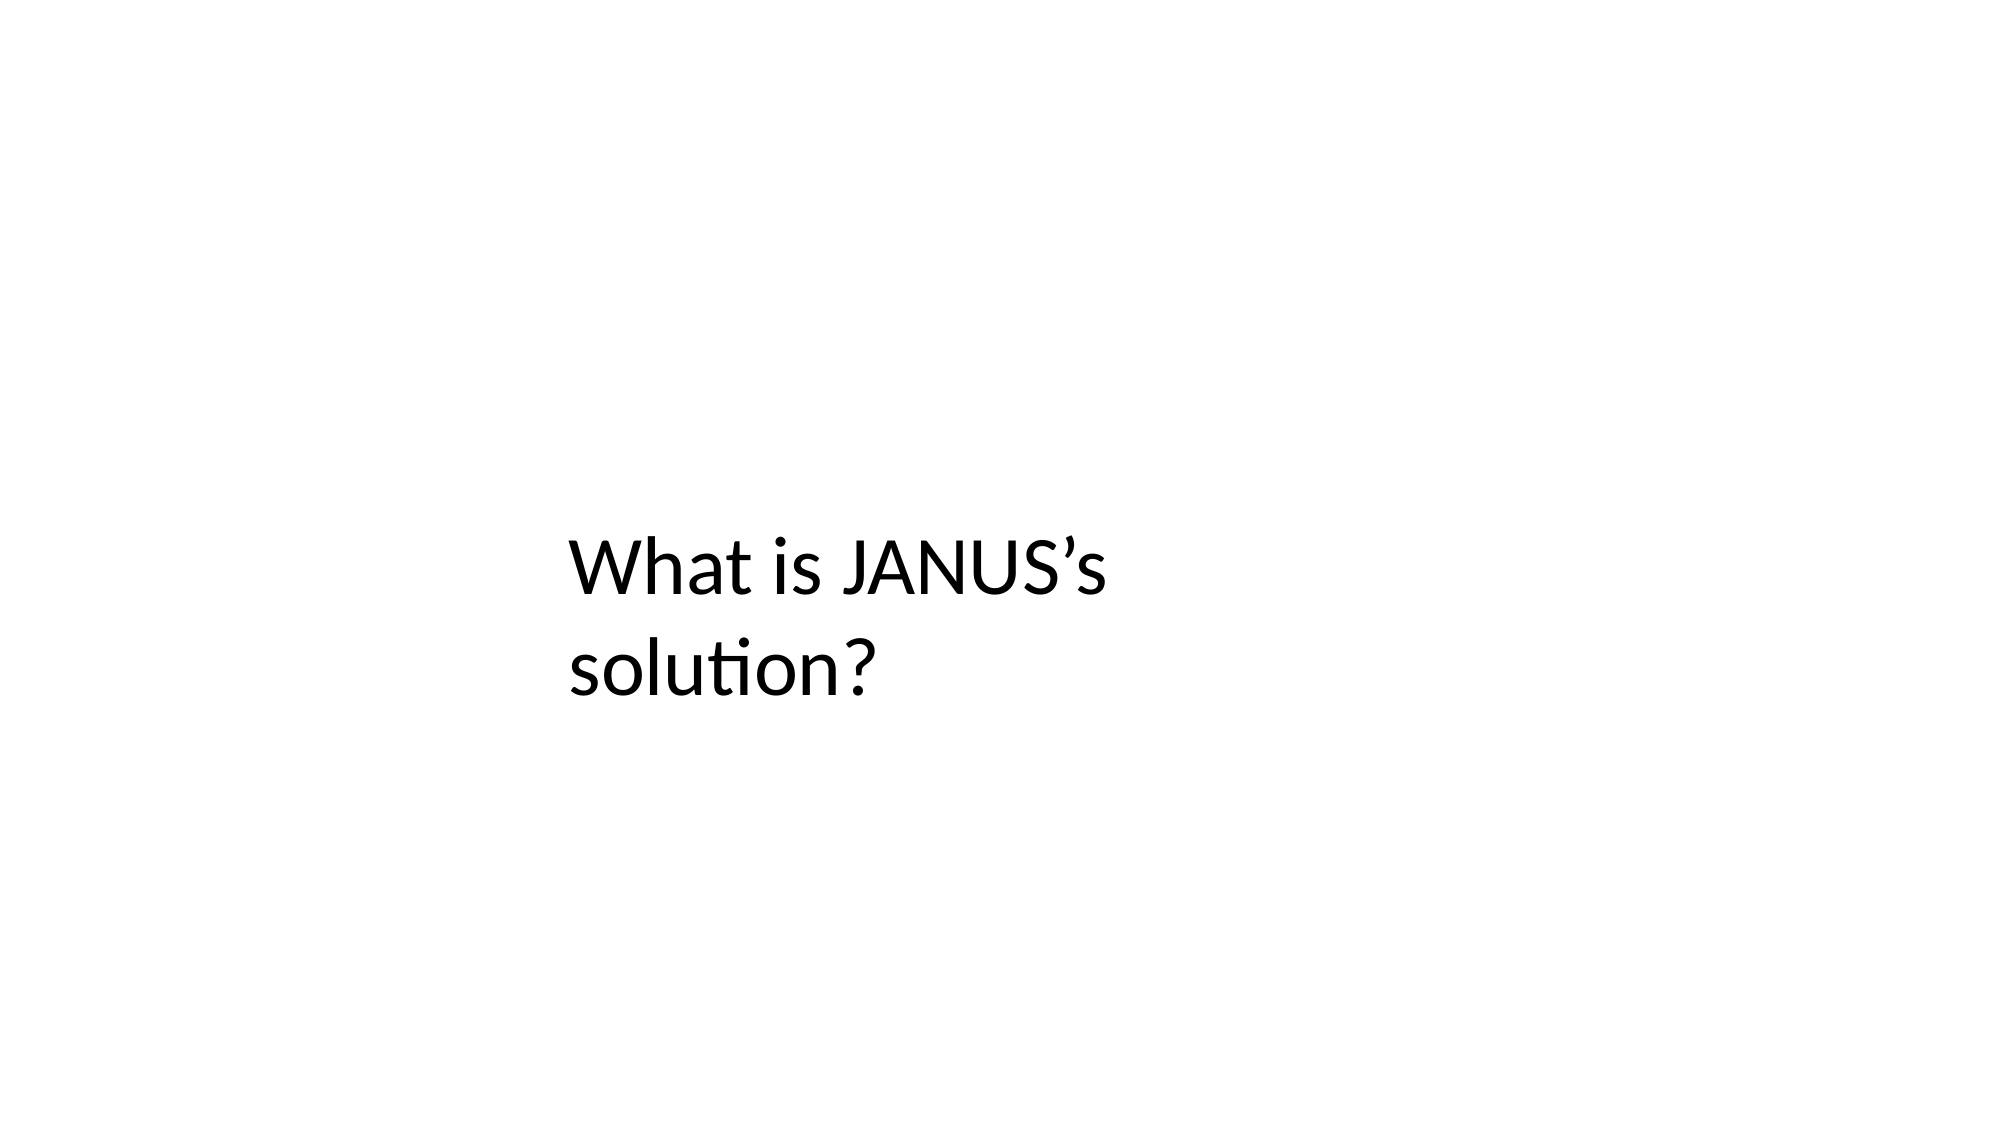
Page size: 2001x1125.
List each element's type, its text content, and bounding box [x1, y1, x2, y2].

text_box What is JANUS’s solution? [553, 504, 1447, 720]
